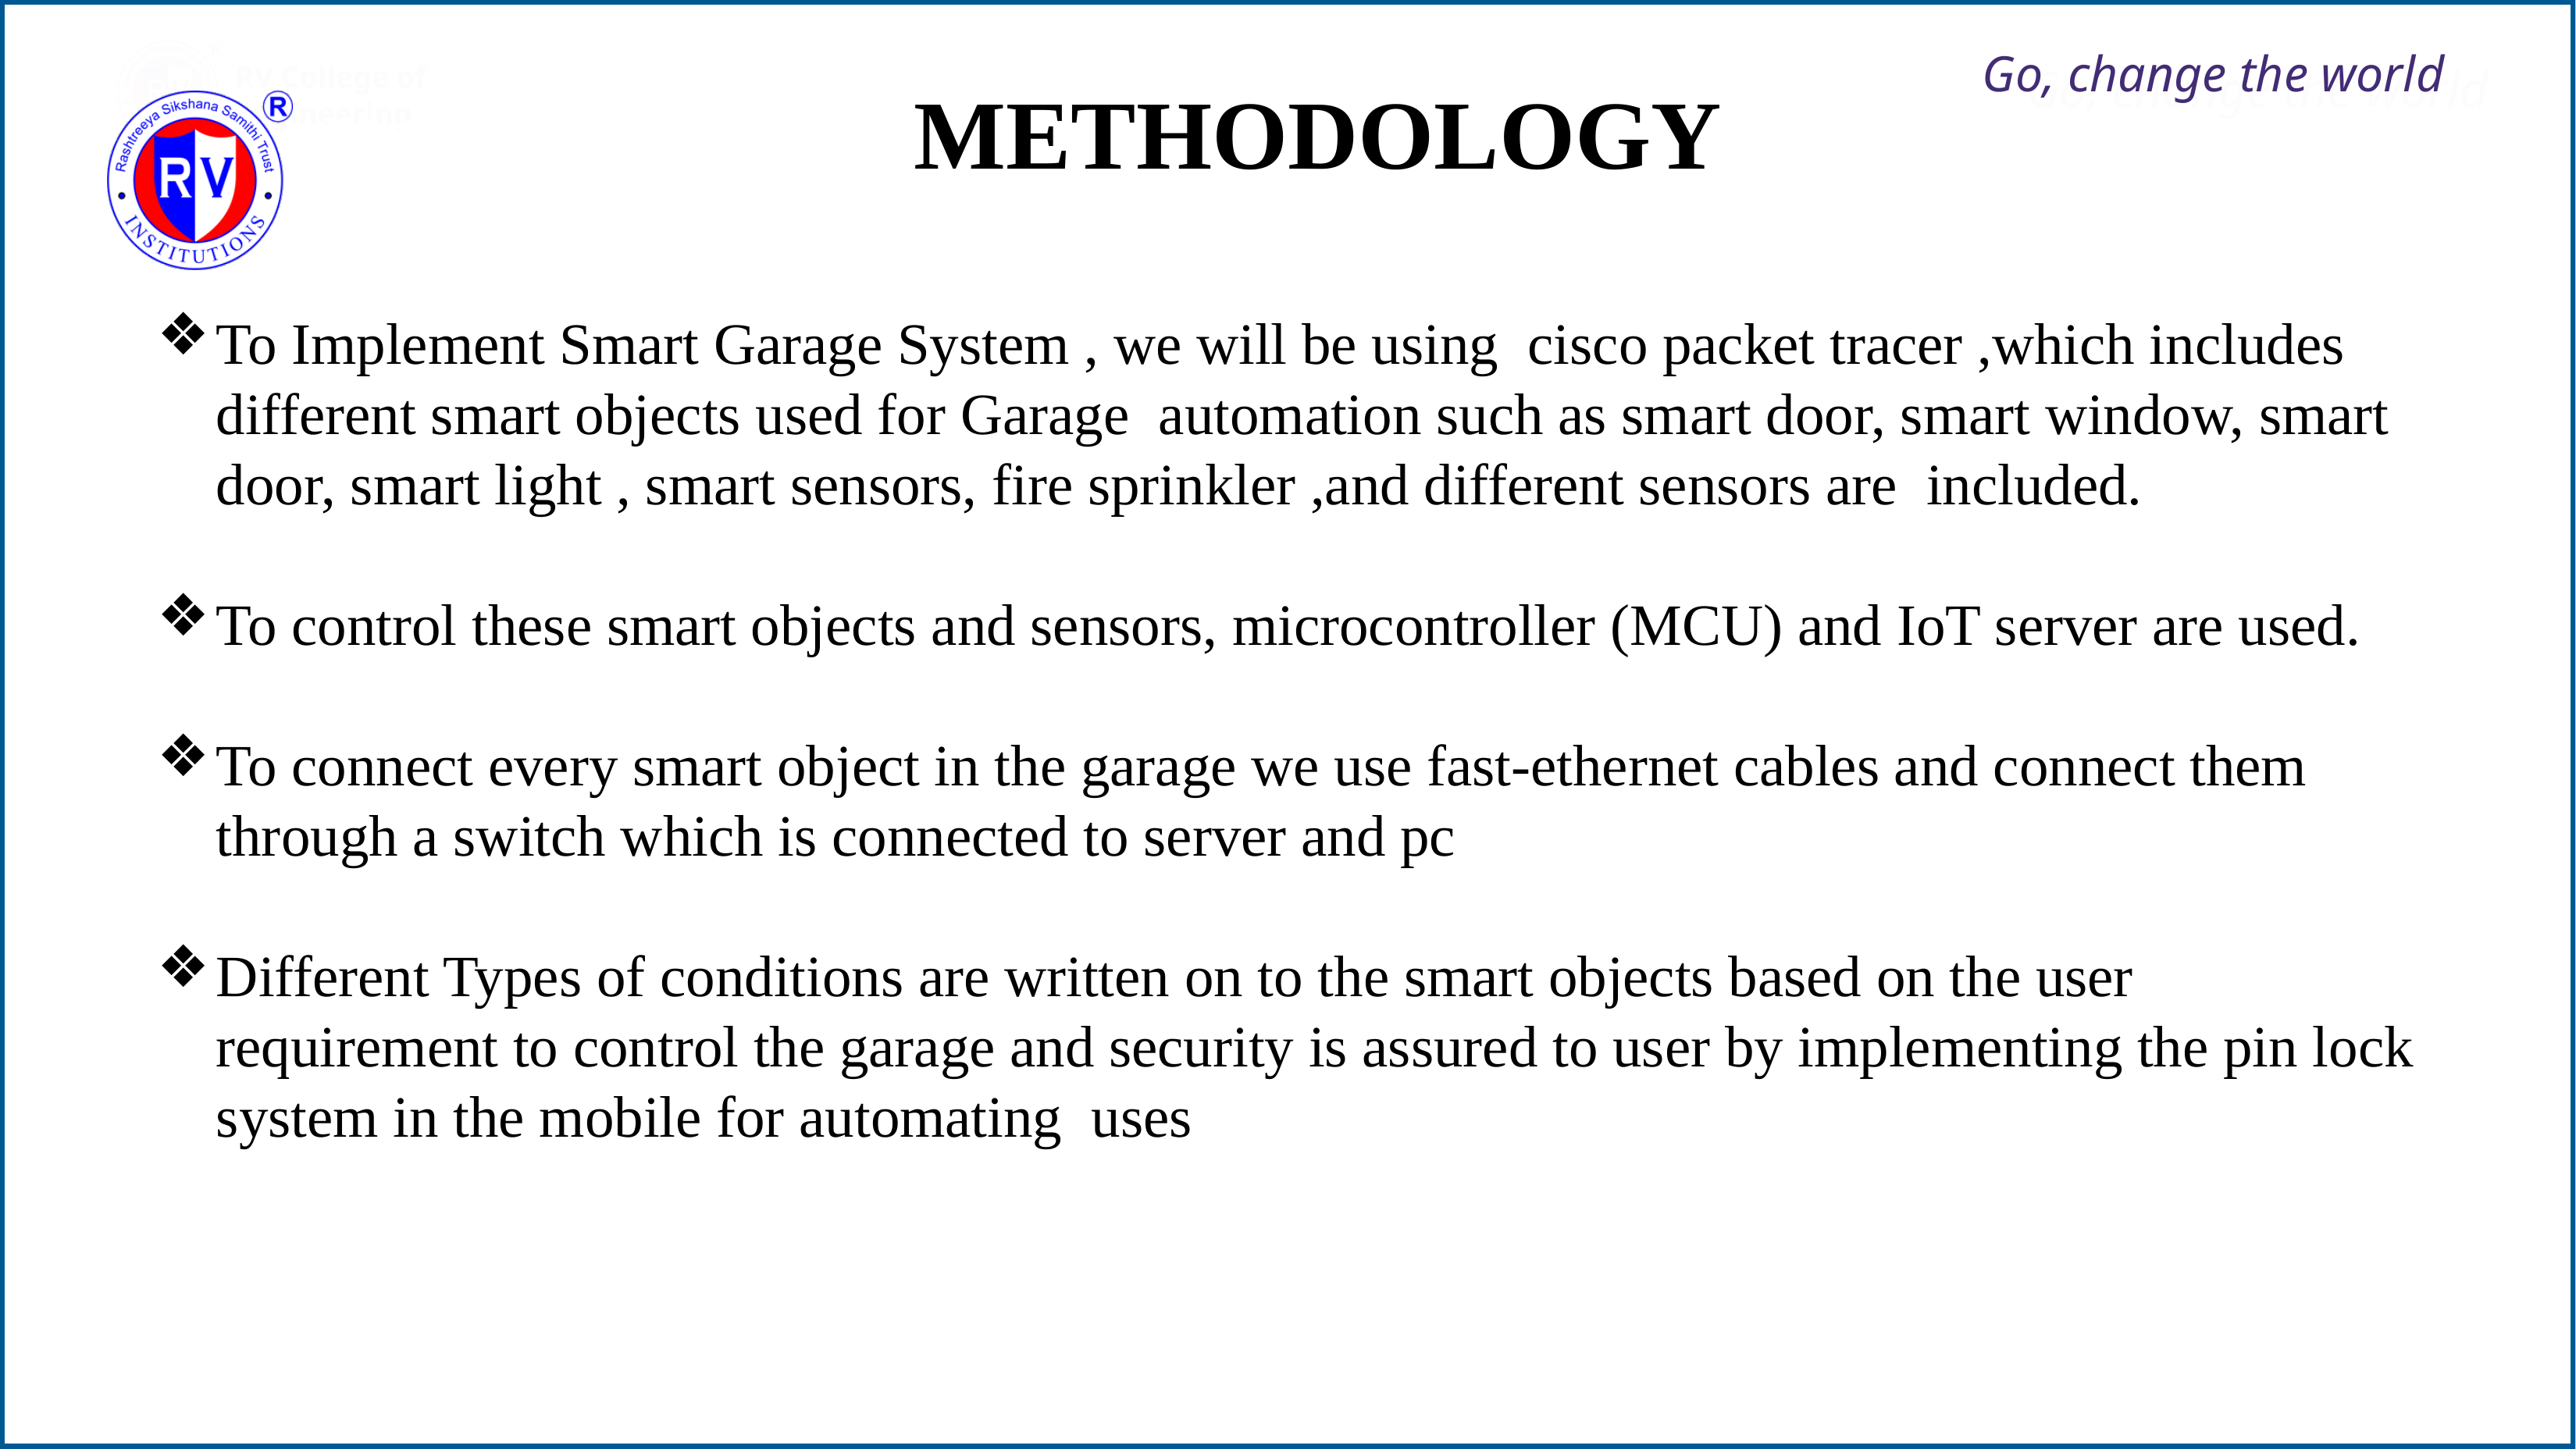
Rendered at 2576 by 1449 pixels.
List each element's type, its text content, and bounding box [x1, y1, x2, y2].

picture [106, 90, 145, 271]
text_box METHODOLOGY To Implement Smart Garage System , we will be using cisco packet tracer ,which includes different smart objects used for Garage automation such as smart door, smart window, smart door, smart light , smart sensors, fire sprinkler ,and different sensors are included. To control these smart objects and sensors, microcontroller (MCU) and IoT server are used. To connect every smart object in the garage we use fast-ethernet cables and connect them through a switch which is connected to server and pc Different Types of conditions are written on to the smart objects based on the user requirement to control the garage and security is assured to user by implementing the pin lock system in the mobile for automating uses [145, 59, 2435, 1248]
